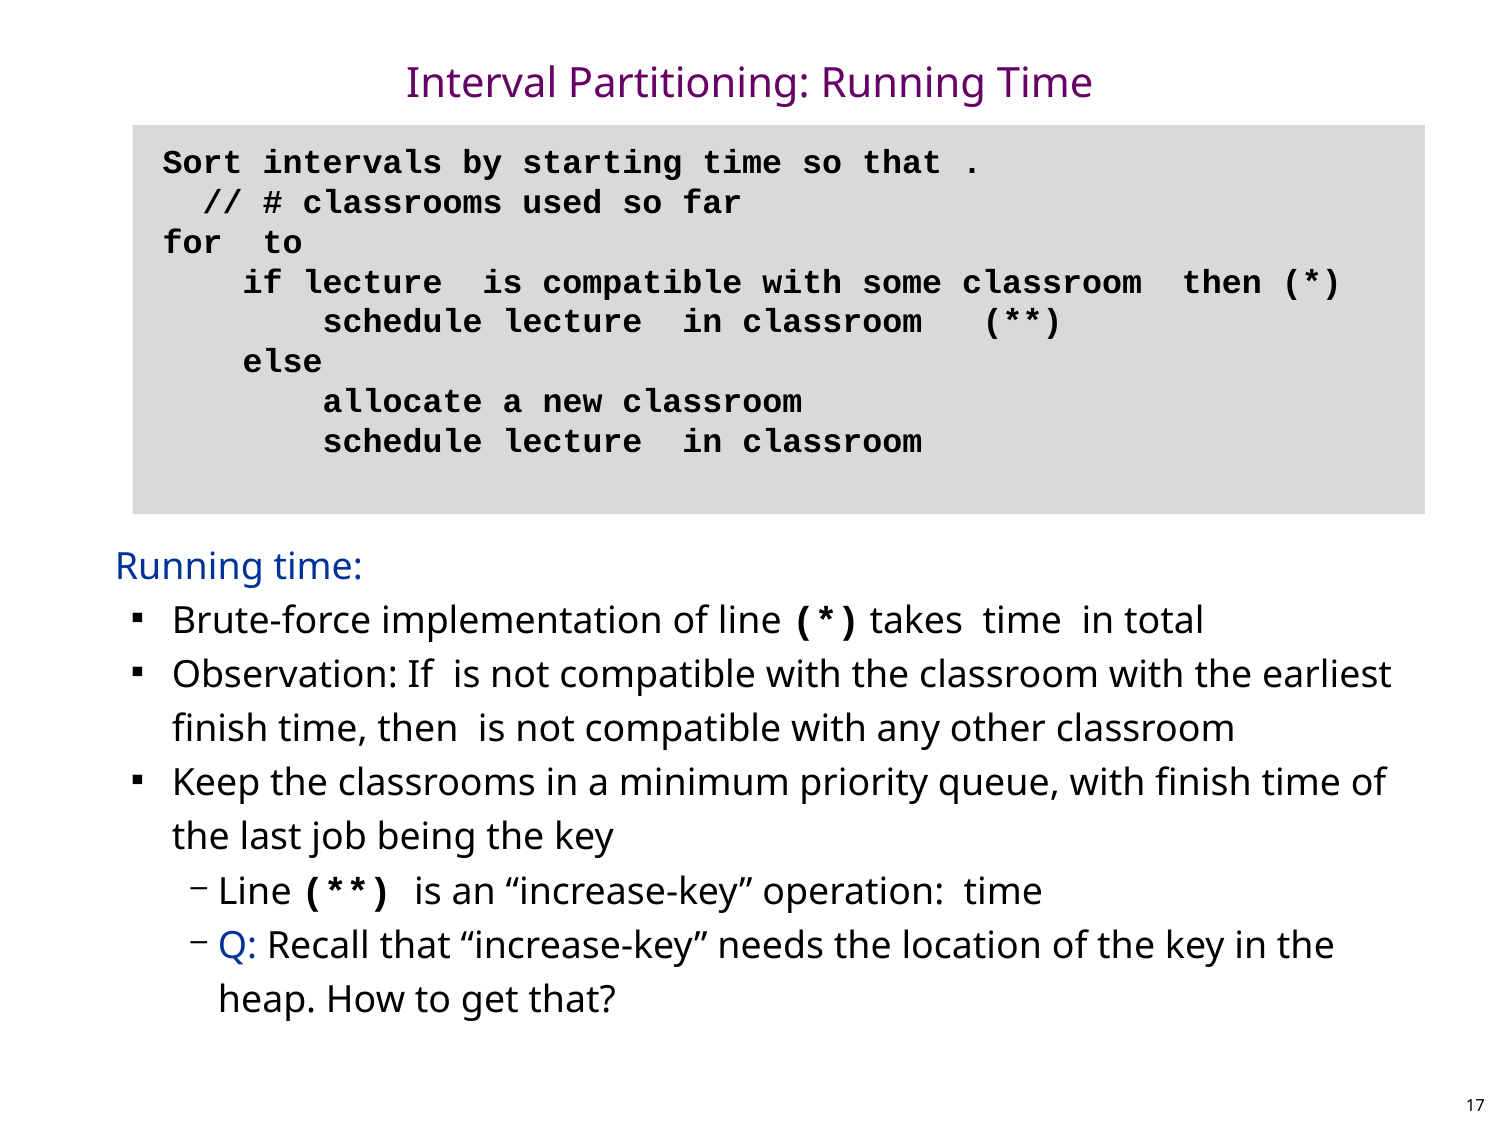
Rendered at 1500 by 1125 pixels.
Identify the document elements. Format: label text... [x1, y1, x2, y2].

title Interval Partitioning: Running Time [0, 50, 1500, 125]
slide_number 17 [1187, 1087, 1500, 1125]
